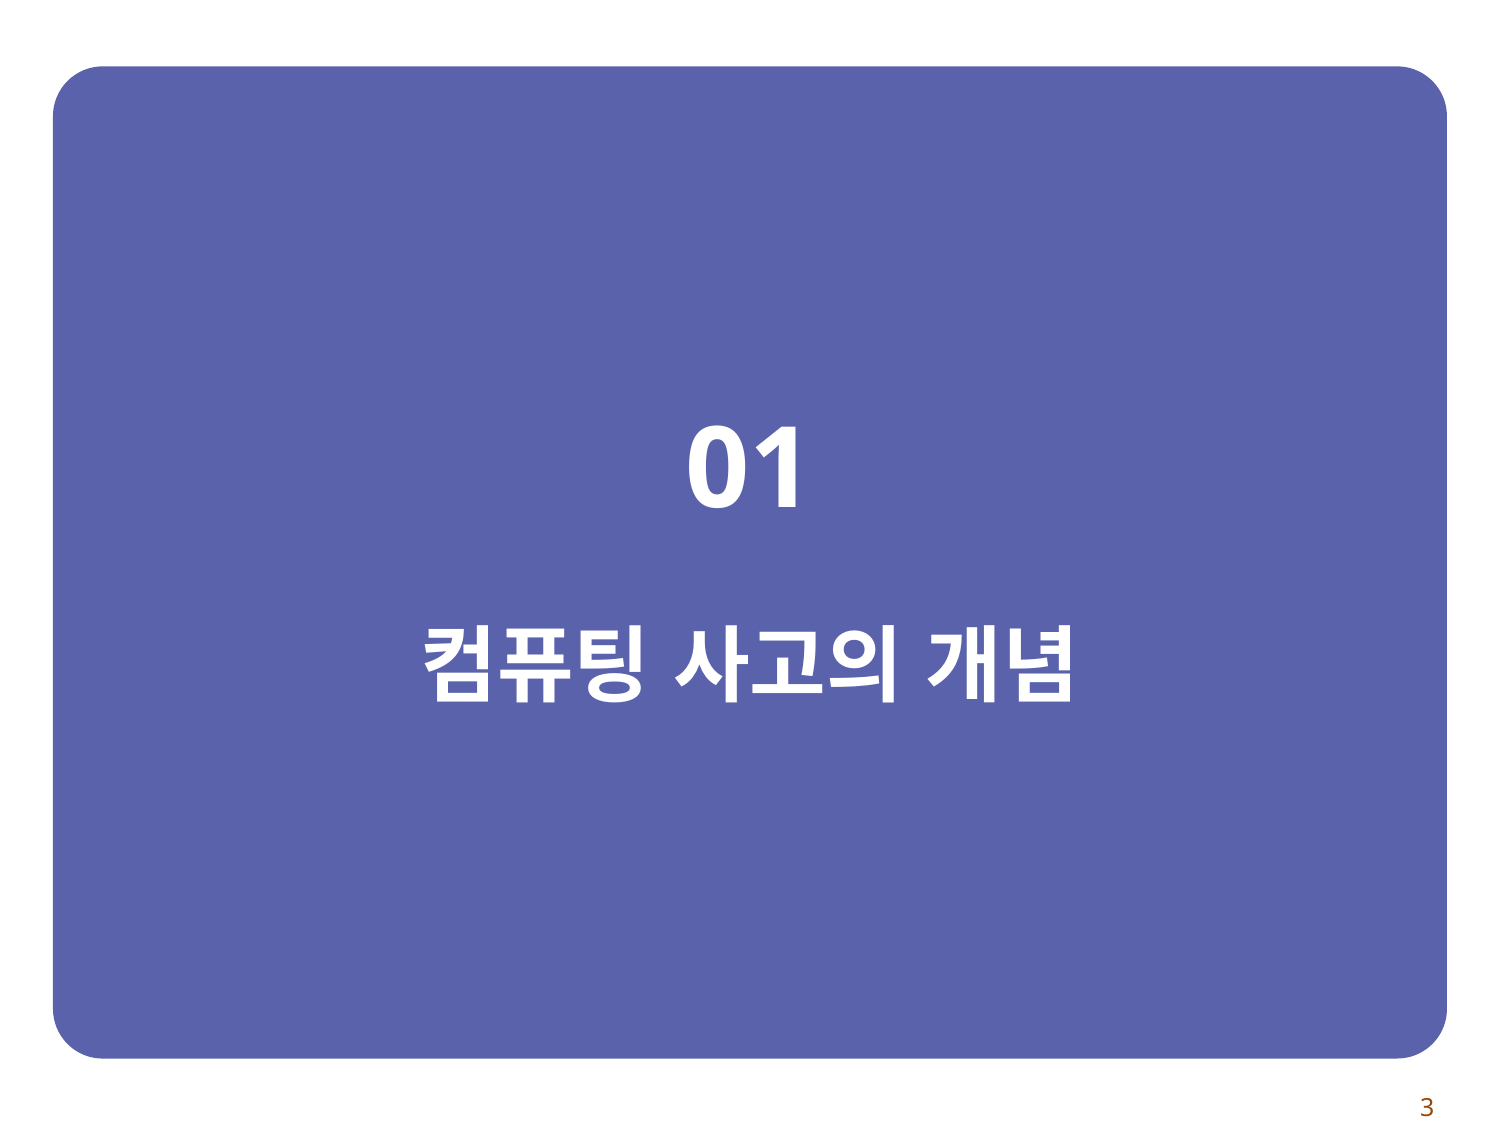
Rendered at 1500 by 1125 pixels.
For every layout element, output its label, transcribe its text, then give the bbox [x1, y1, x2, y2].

list 01 [117, 385, 1383, 540]
list 컴퓨팅 사고의 개념 [117, 559, 1383, 715]
